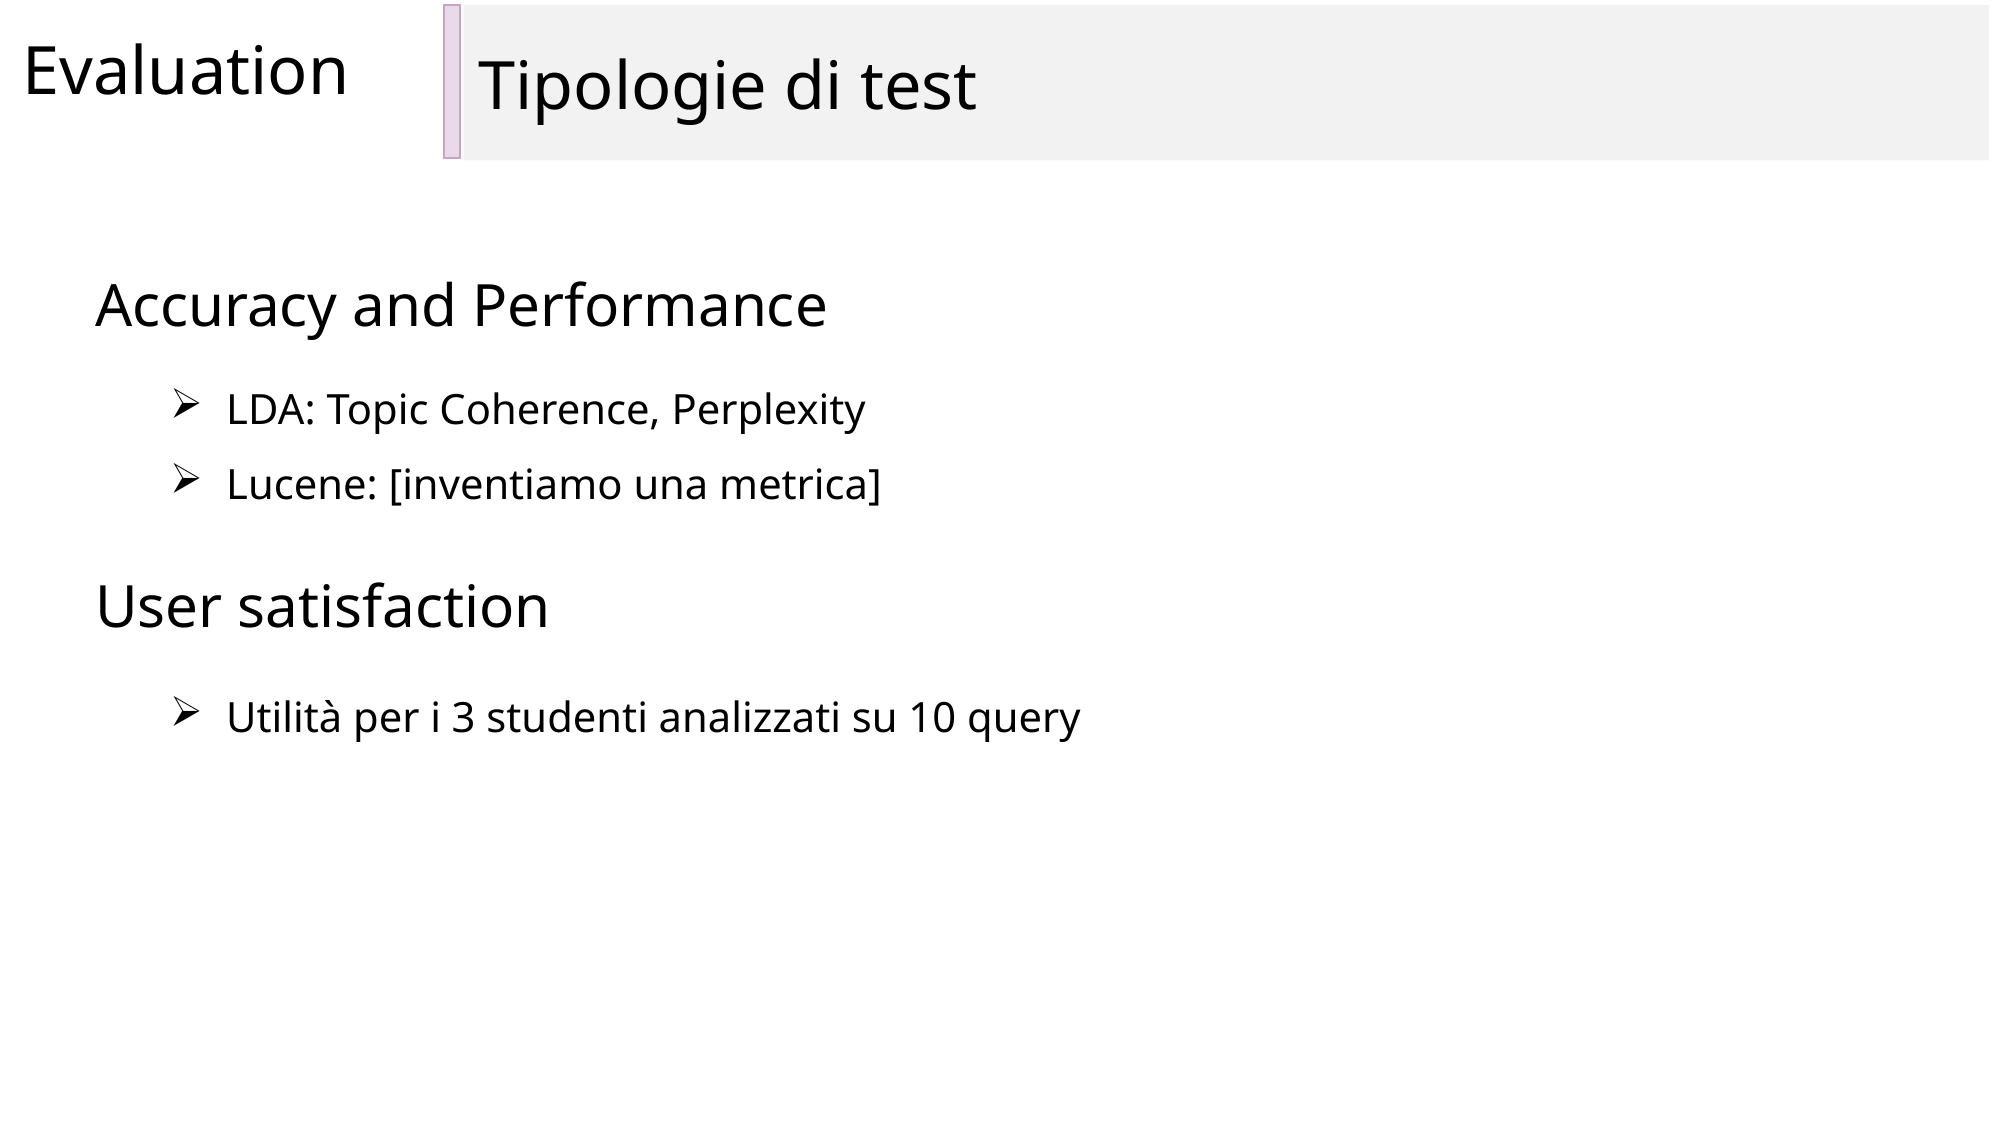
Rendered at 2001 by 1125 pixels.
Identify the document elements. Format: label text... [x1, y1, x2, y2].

text_box User satisfaction [80, 561, 1935, 647]
text_box Utilità per i 3 studenti analizzati su 10 query [155, 658, 1707, 749]
text_box Accuracy and Performance [80, 261, 1935, 346]
text_box Evaluation [7, 20, 443, 115]
text_box Tipologie di test [463, 4, 1990, 161]
text_box LDA: Topic Coherence, Perplexity Lucene: [inventiamo una metrica] [155, 350, 1707, 516]
text_box [443, 4, 461, 159]
